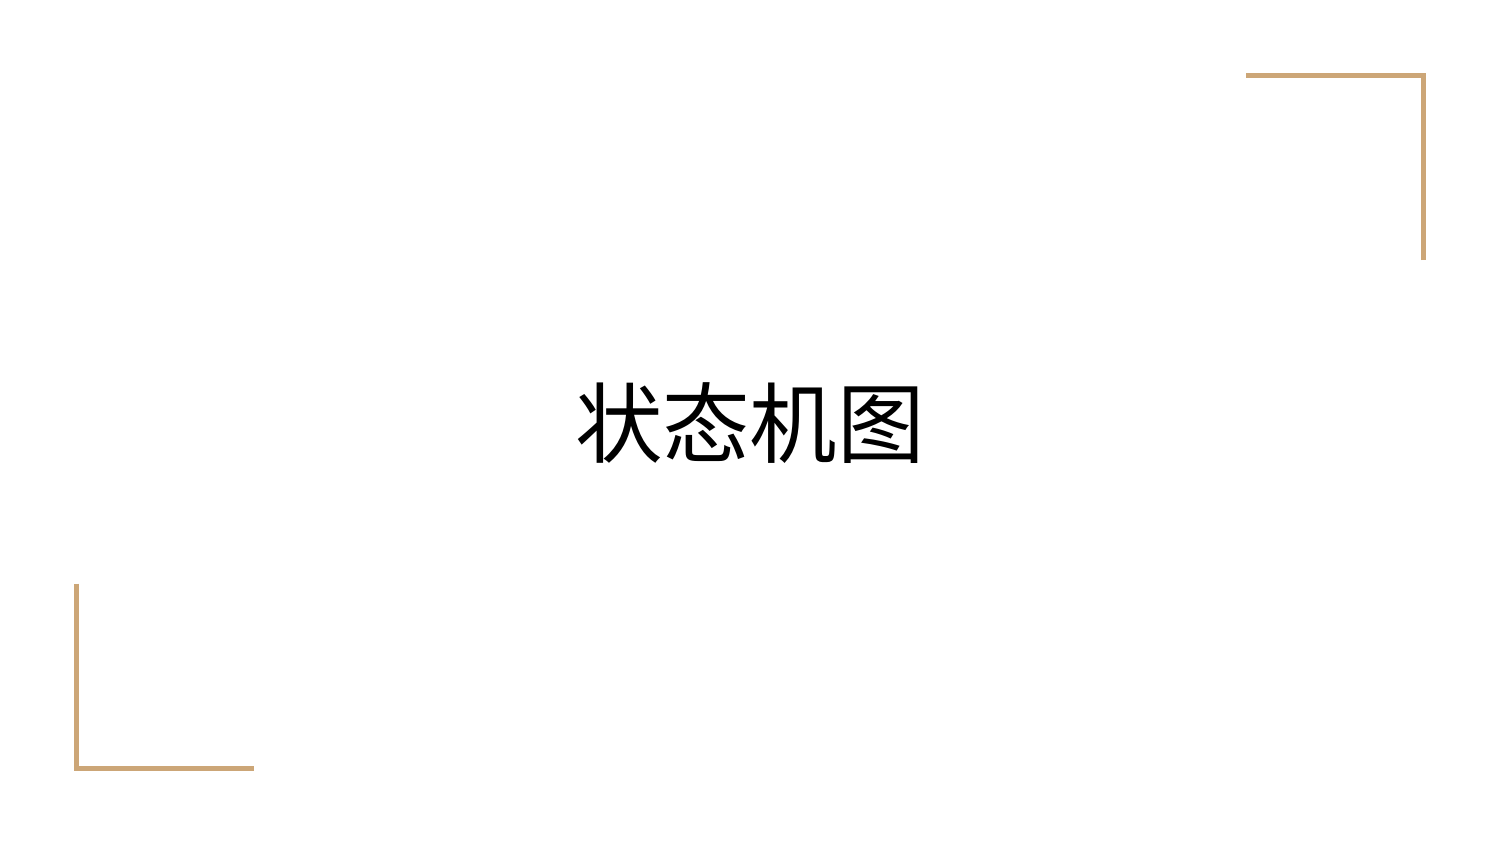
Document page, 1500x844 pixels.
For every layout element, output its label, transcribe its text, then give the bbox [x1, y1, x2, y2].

title 状态机图 [126, 296, 1374, 548]
